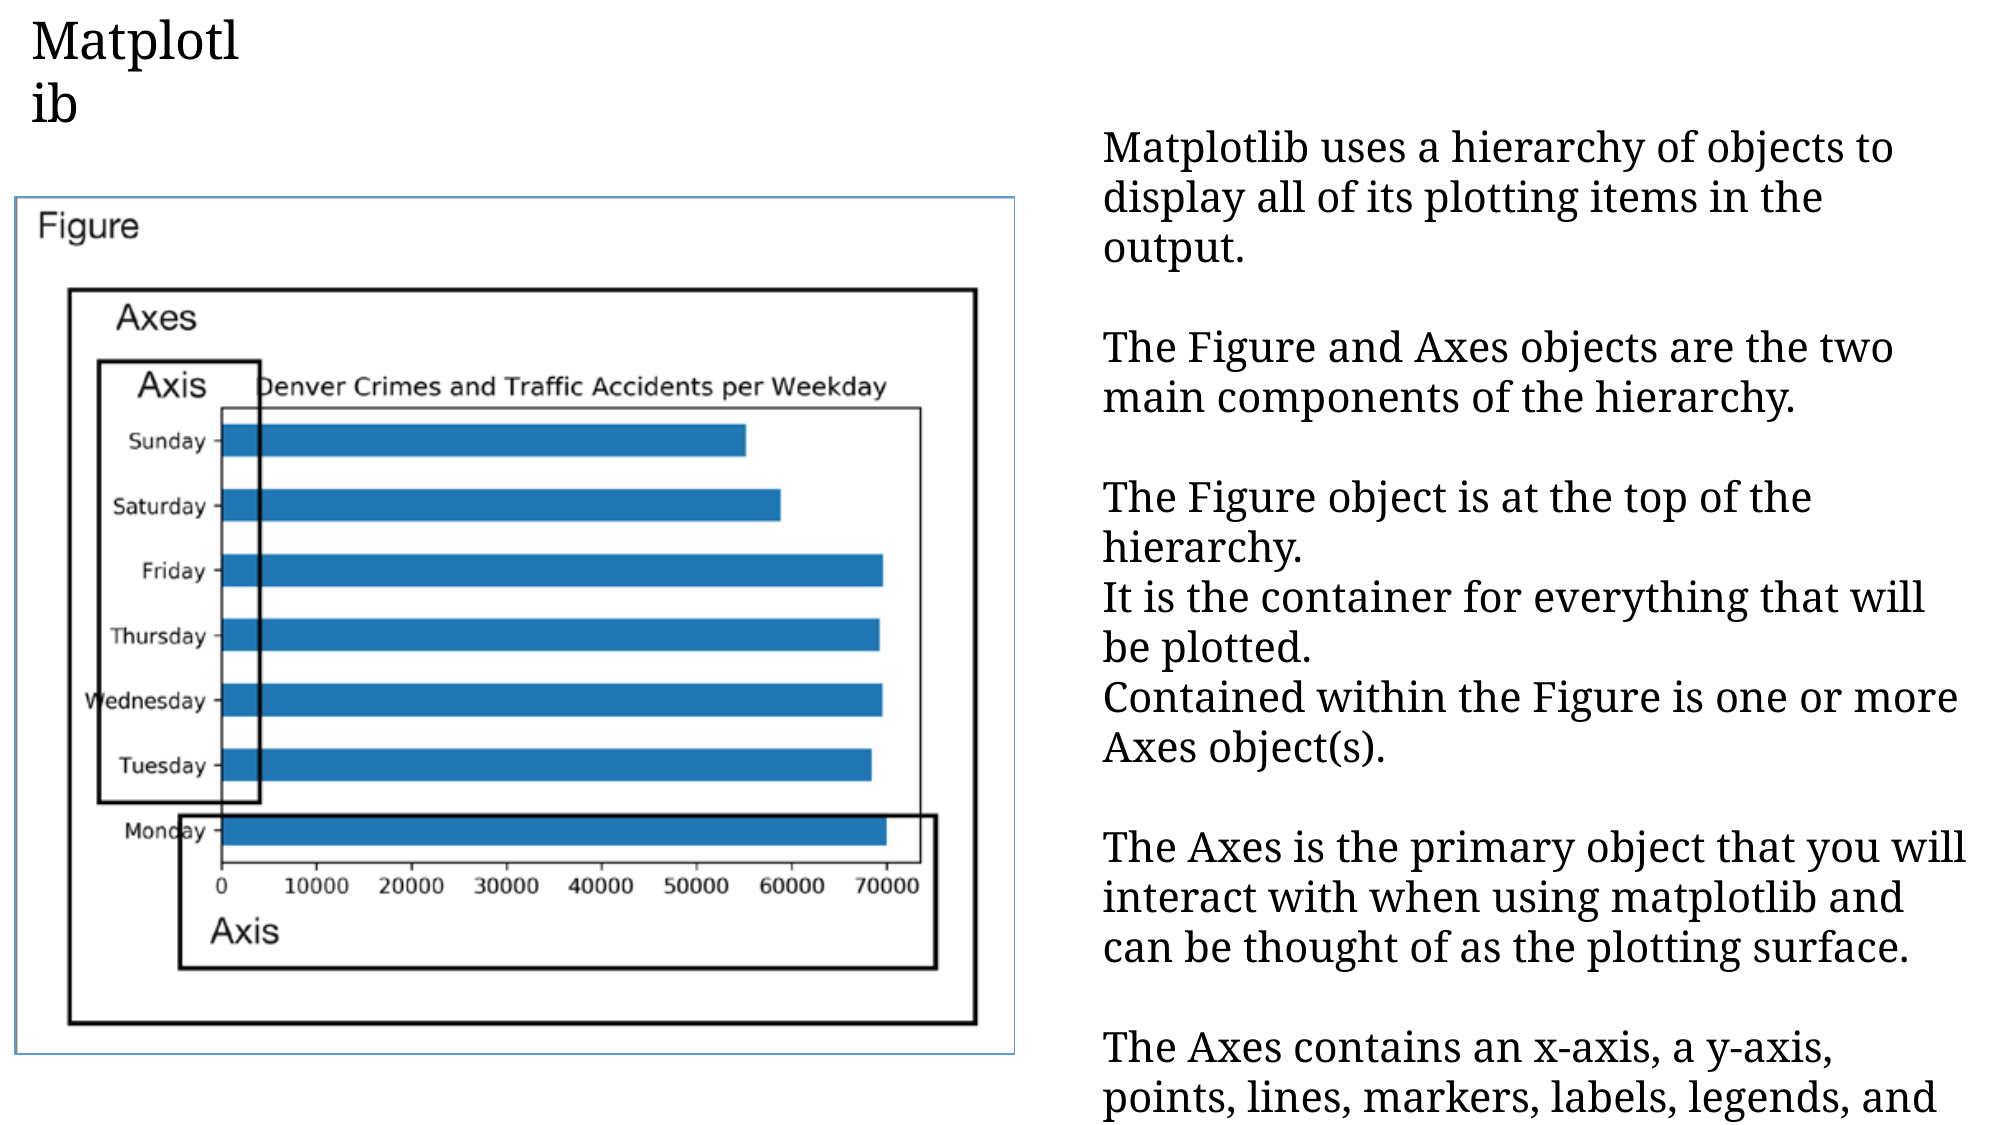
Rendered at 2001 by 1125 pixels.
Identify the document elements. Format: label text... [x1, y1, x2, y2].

text_box Matplotlib uses a hierarchy of objects to display all of its plotting items in the output. The Figure and Axes objects are the two main components of the hierarchy. The Figure object is at the top of the hierarchy. It is the container for everything that will be plotted. Contained within the Figure is one or more Axes object(s). The Axes is the primary object that you will interact with when using matplotlib and can be thought of as the plotting surface. The Axes contains an x-axis, a y-axis, points, lines, markers, labels, legends, and any other useful item that is plotted [1087, 112, 1984, 1125]
text_box Matplotlib [16, 0, 259, 140]
picture [15, 197, 1014, 1054]
